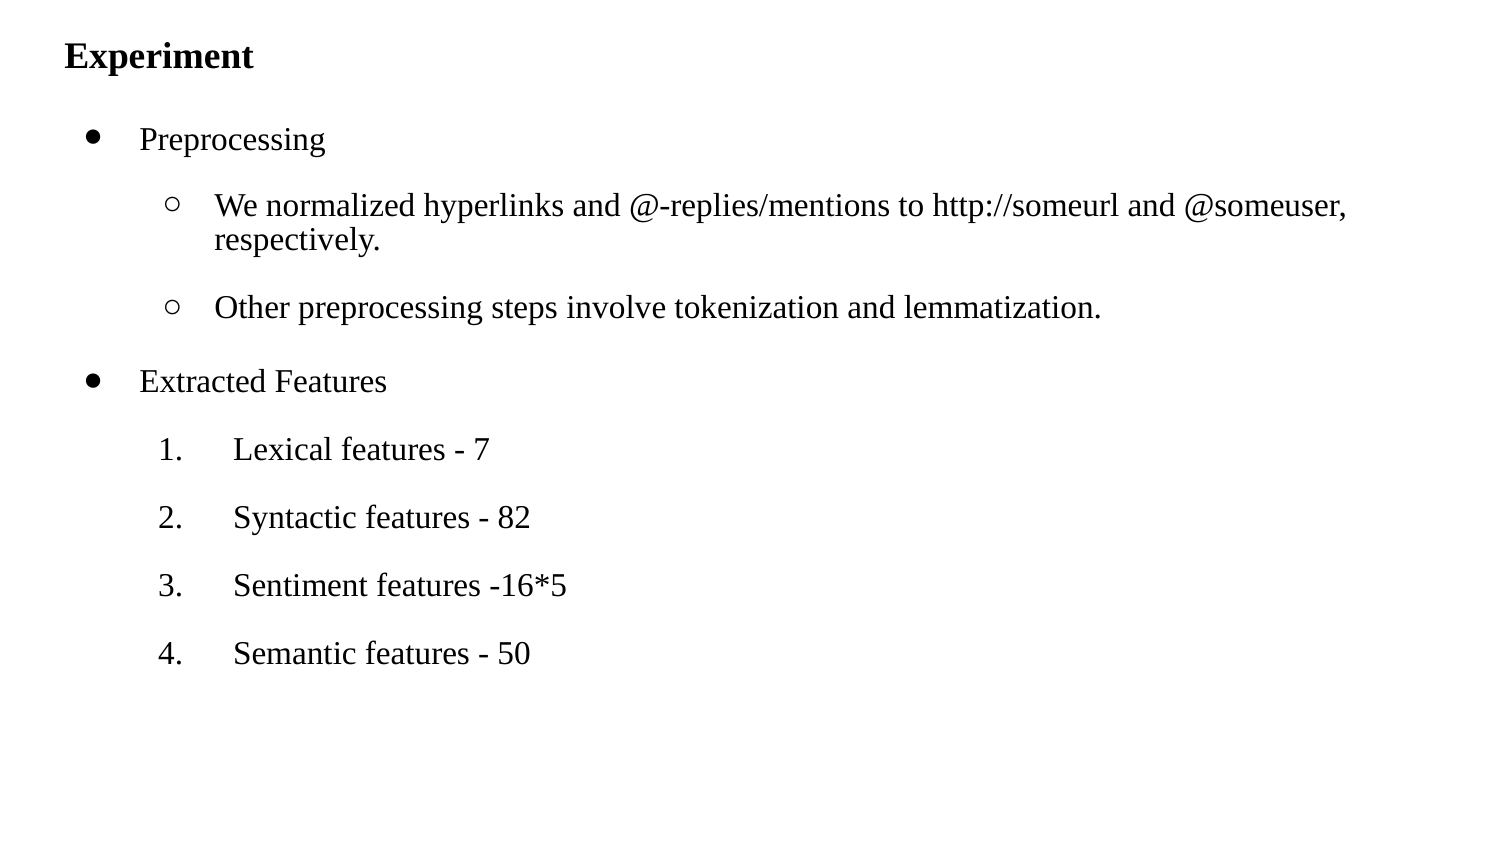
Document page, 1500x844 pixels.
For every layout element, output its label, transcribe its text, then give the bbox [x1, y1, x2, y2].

text_box Extracted Features Lexical features - 7 Syntactic features - 82 Sentiment features -16*5 Semantic features - 50 [49, 349, 1448, 735]
list Preprocessing We normalized hyperlinks and @-replies/mentions to http://someurl and @someuser, respectively. Other preprocessing steps involve tokenization and lemmatization. [49, 115, 1448, 349]
title Experiment [49, 21, 1448, 115]
